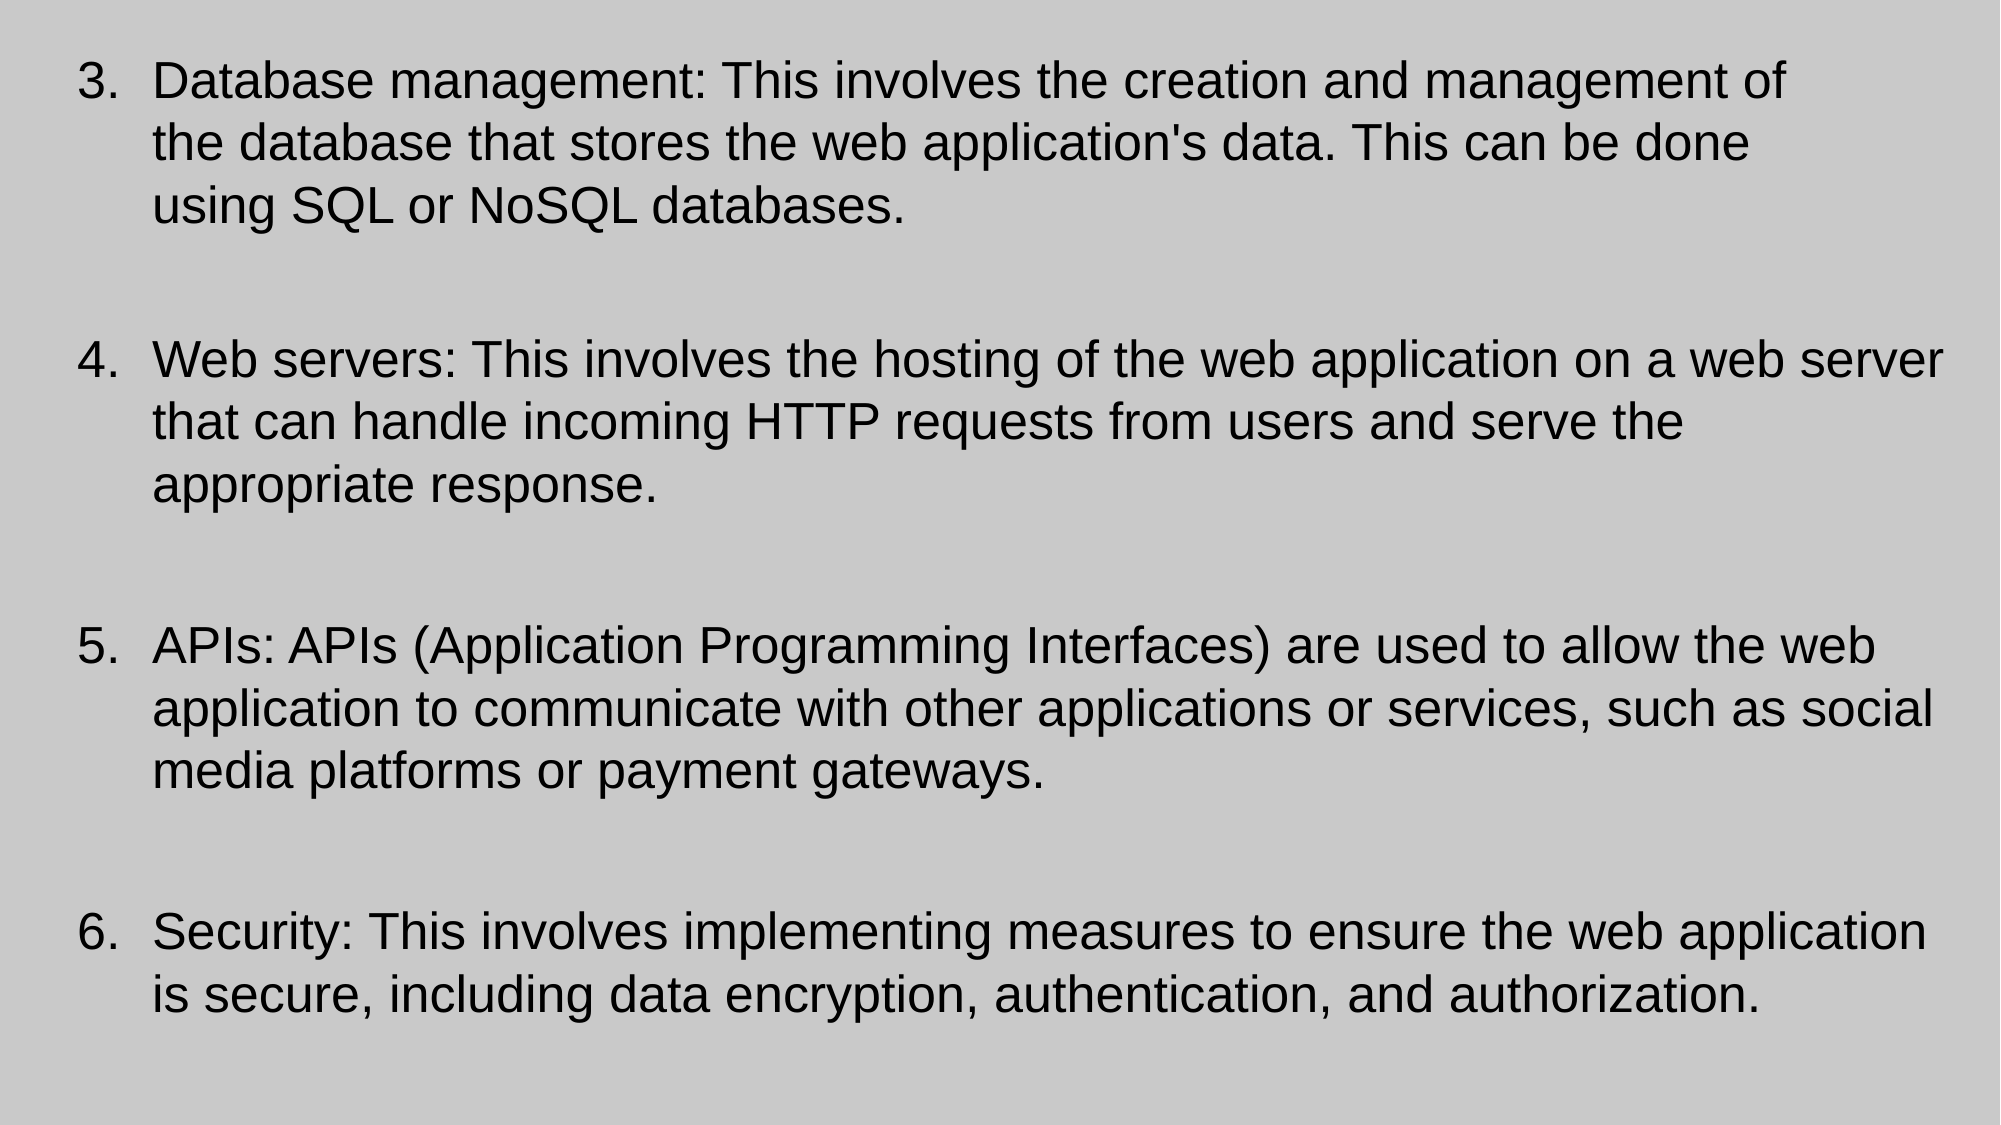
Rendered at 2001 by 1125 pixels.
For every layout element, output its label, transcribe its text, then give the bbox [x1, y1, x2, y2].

text_box Security: This involves implementing measures to ensure the web application is secure, including data encryption, authentication, and authorization. [62, 890, 1975, 1030]
text_box [156, 0, 2000, 370]
text_box Database management: This involves the creation and management of the database that stores the web application's data. This can be done using SQL or NoSQL databases. [62, 38, 1844, 317]
text_box APIs: APIs (Application Programming Interfaces) are used to allow the web application to communicate with other applications or services, such as social media platforms or payment gateways. [62, 604, 1975, 807]
text_box Web servers: This involves the hosting of the web application on a web server that can handle incoming HTTP requests from users and serve the appropriate response. [62, 317, 1975, 520]
